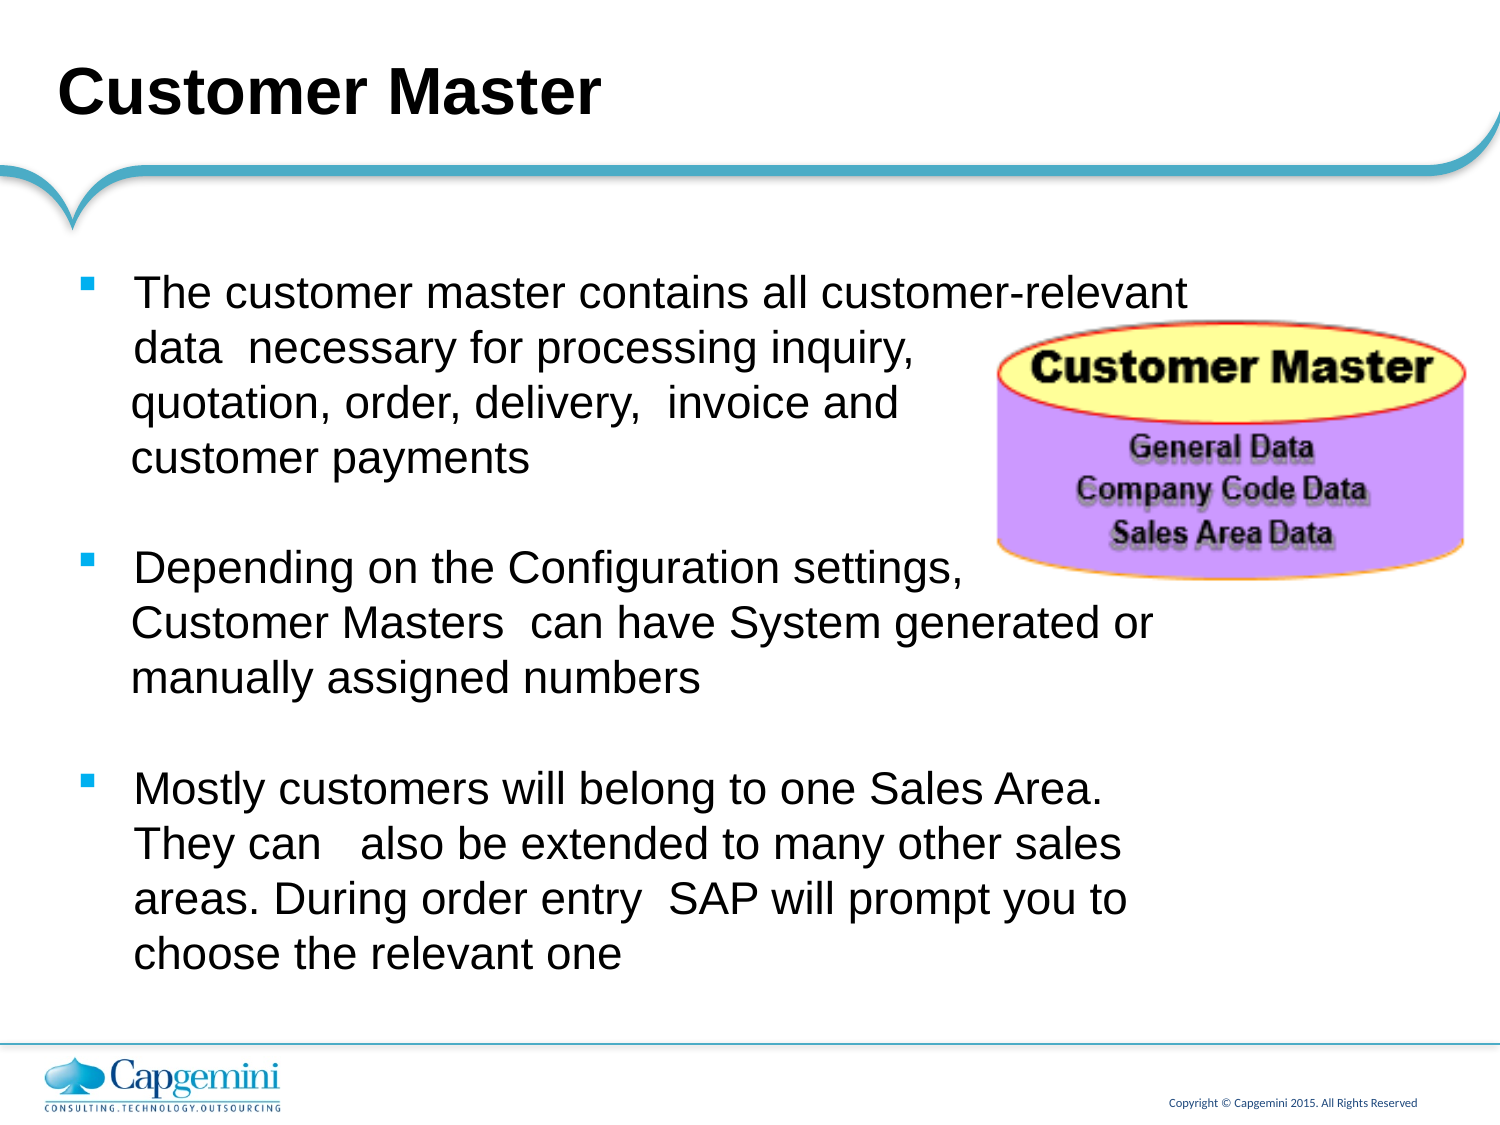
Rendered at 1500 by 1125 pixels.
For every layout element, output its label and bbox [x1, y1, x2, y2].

picture [44, 1056, 281, 1113]
text_box [74, 262, 1260, 979]
title [55, 47, 810, 236]
picture [977, 316, 1469, 588]
